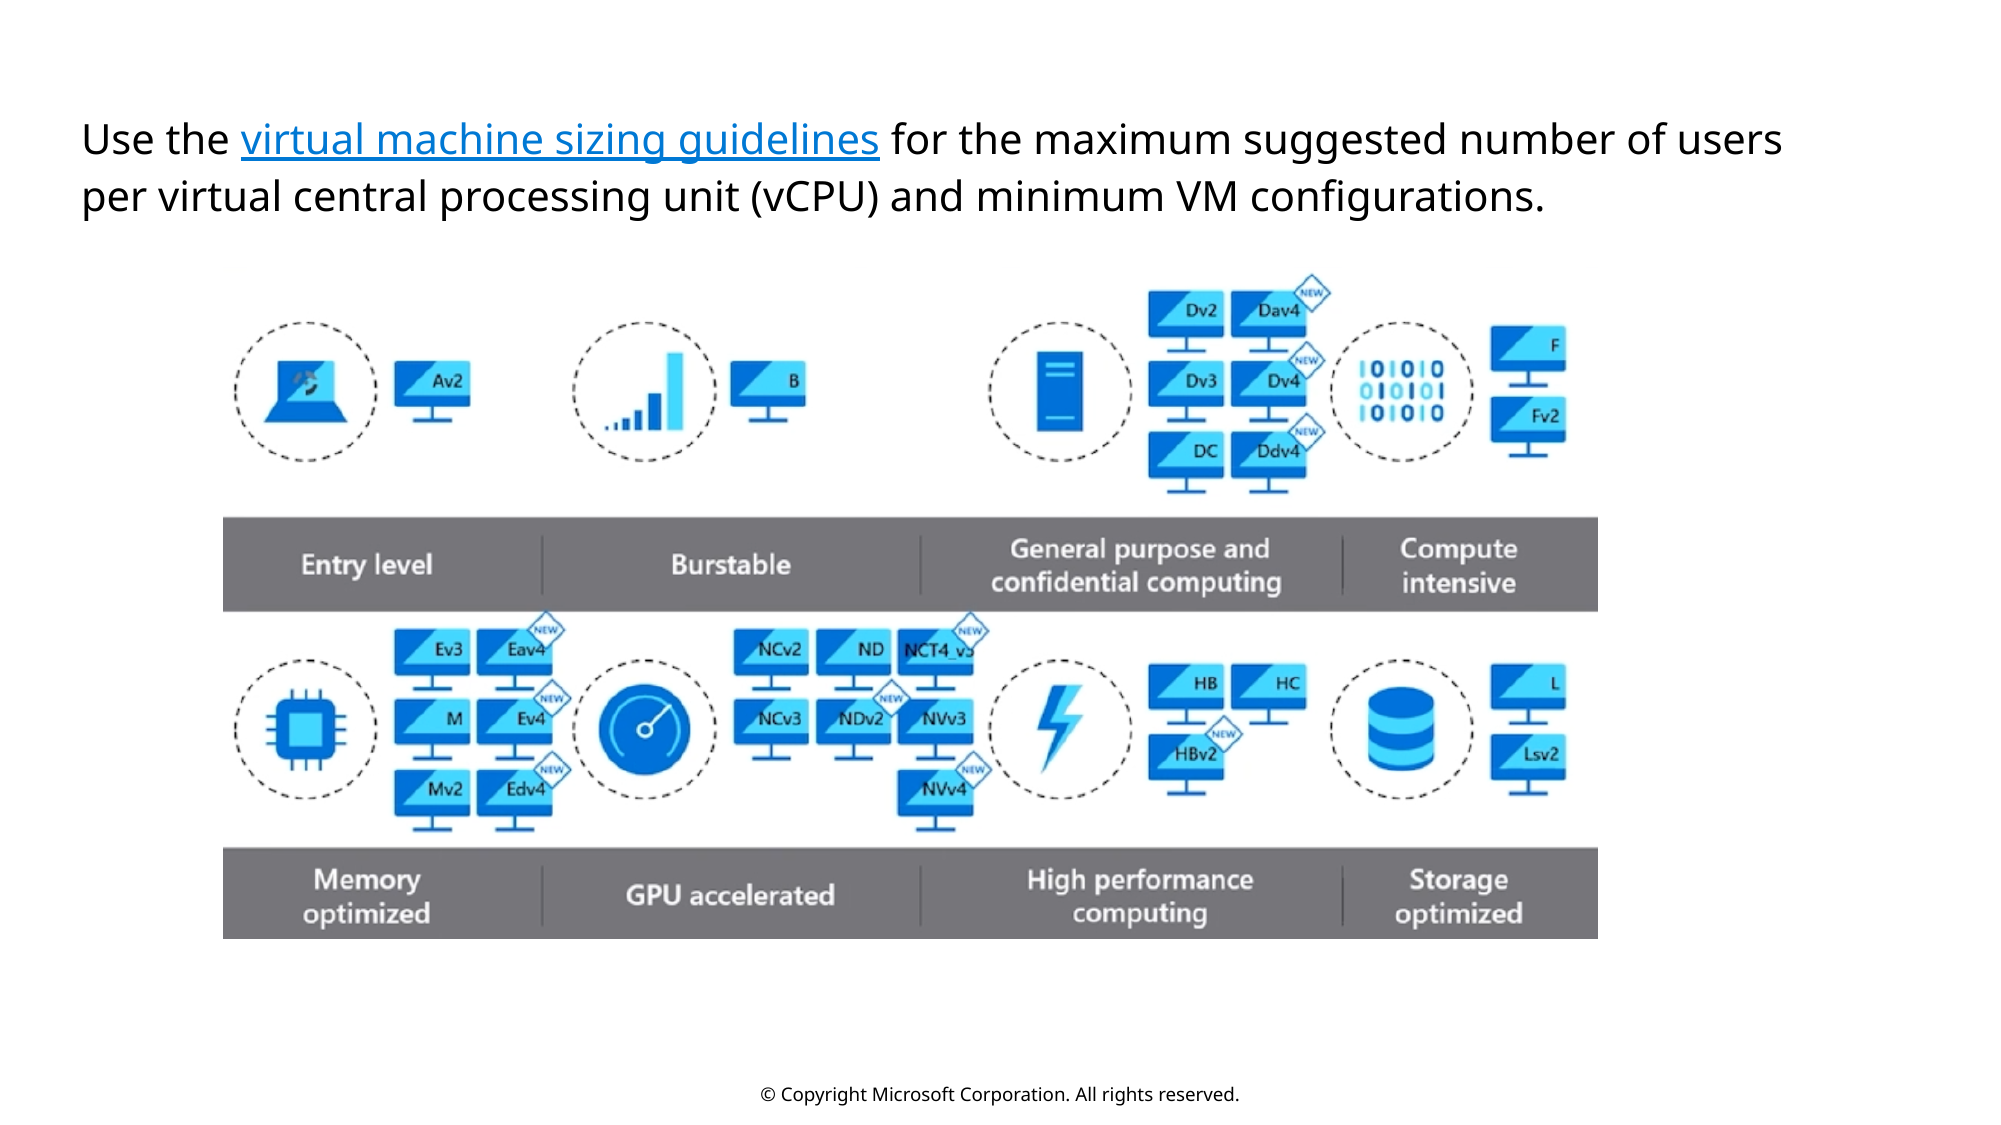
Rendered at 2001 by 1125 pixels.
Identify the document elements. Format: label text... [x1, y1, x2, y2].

text_box Use the virtual machine sizing guidelines for the maximum suggested number of users per virtual central processing unit (vCPU) and minimum VM configurations. [66, 105, 1829, 227]
picture [223, 267, 1599, 939]
